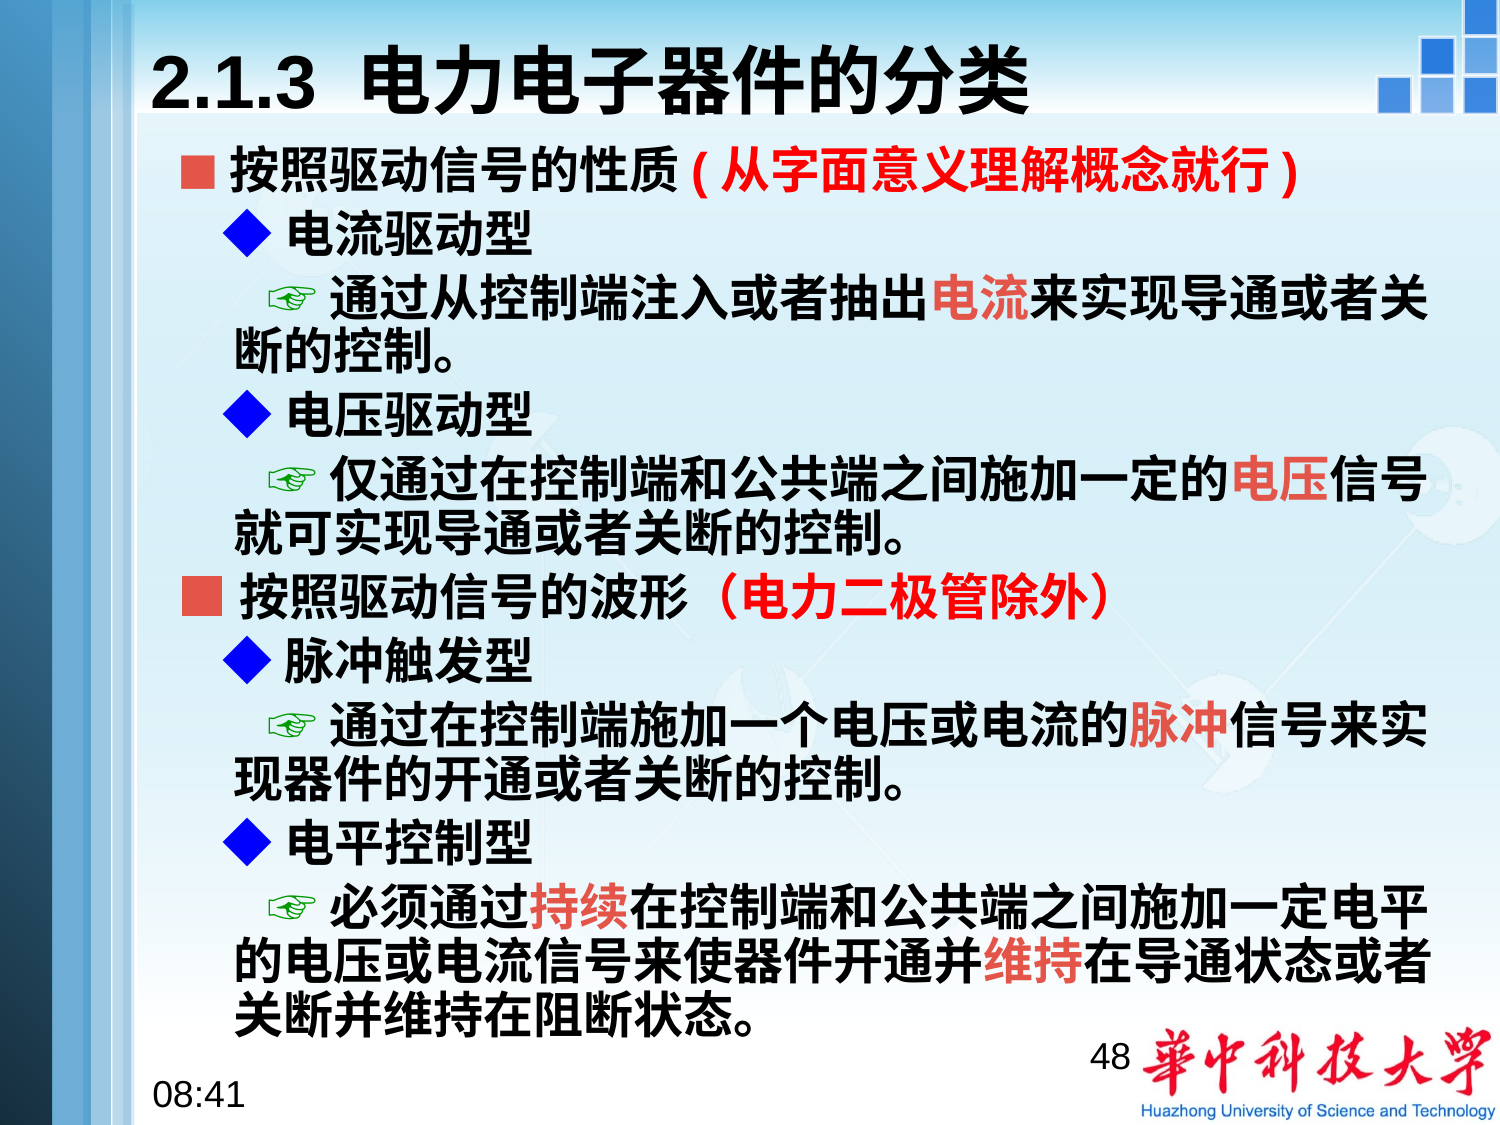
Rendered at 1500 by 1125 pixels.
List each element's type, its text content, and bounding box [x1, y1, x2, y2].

list ■按照驱动信号的性质(从字面意义理解概念就行) ◆电流驱动型 ☞通过从控制端注入或者抽出电流来实现导通或者关断的控制。 ◆电压驱动型 ☞仅通过在控制端和公共端之间施加一定的电压信号就可实现导通或者关断的控制。 ■按照驱动信号的波形（电力二极管除外） ◆脉冲触发型 ☞通过在控制端施加一个电压或电流的脉冲信号来实现器件的开通或者关断的控制。 ◆电平控制型 ☞必须通过持续在控制端和公共端之间施加一定电平的电压或电流信号来使器件开通并维持在导通状态或者关断并维持在阻断状态。 [162, 137, 1475, 988]
slide_number 48 [1074, 1024, 1425, 1103]
title 2.1.3 电力电子器件的分类 [135, 42, 1424, 114]
picture [1137, 1024, 1500, 1125]
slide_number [137, 1062, 288, 1100]
picture [132, 113, 1500, 965]
